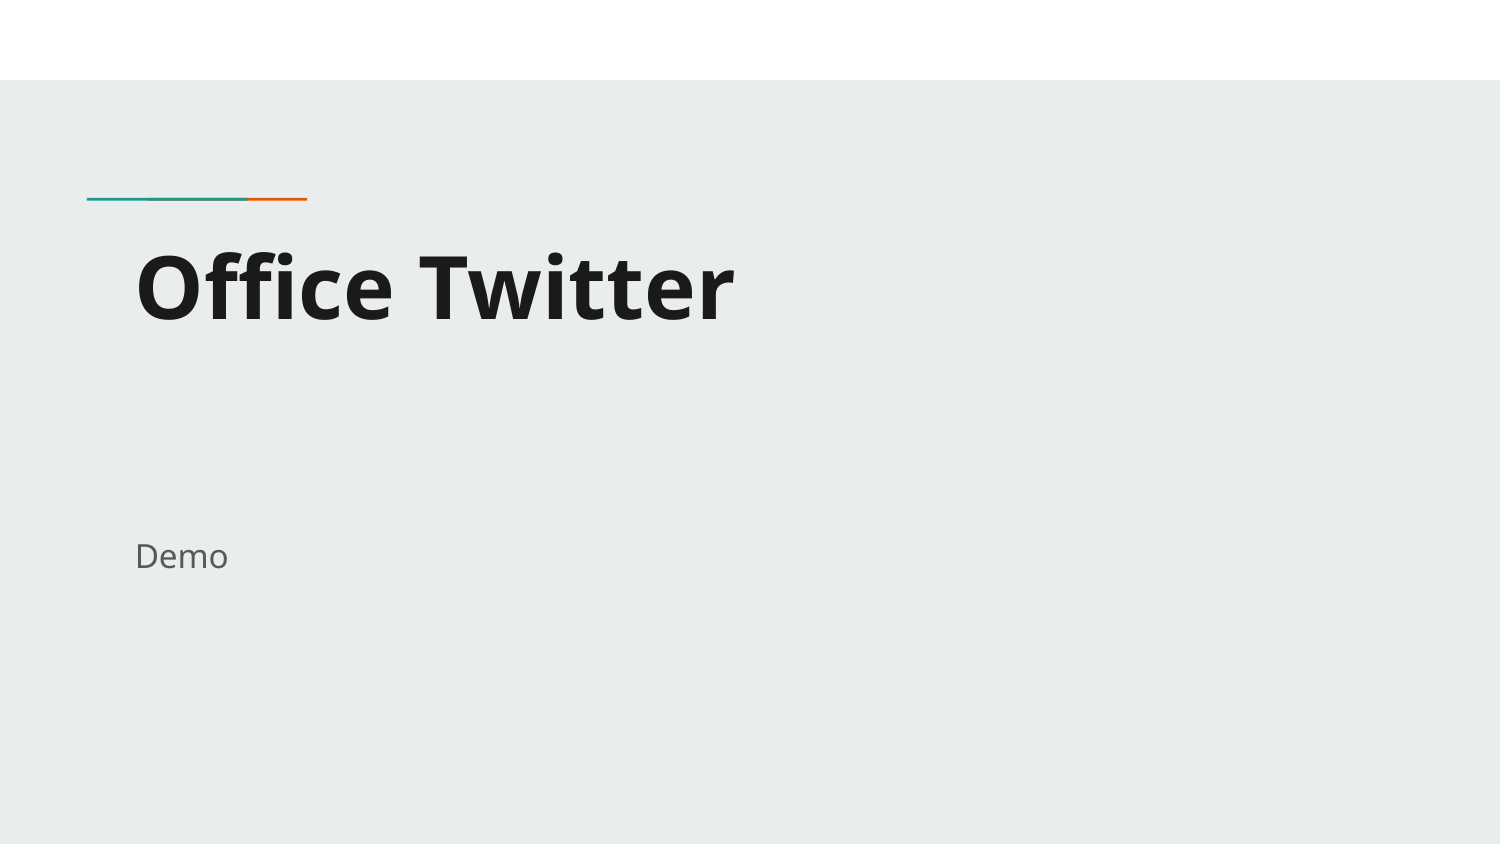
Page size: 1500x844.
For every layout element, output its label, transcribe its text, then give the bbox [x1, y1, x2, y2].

title Office Twitter [119, 216, 1381, 490]
subtitle Demo [119, 520, 1381, 610]
